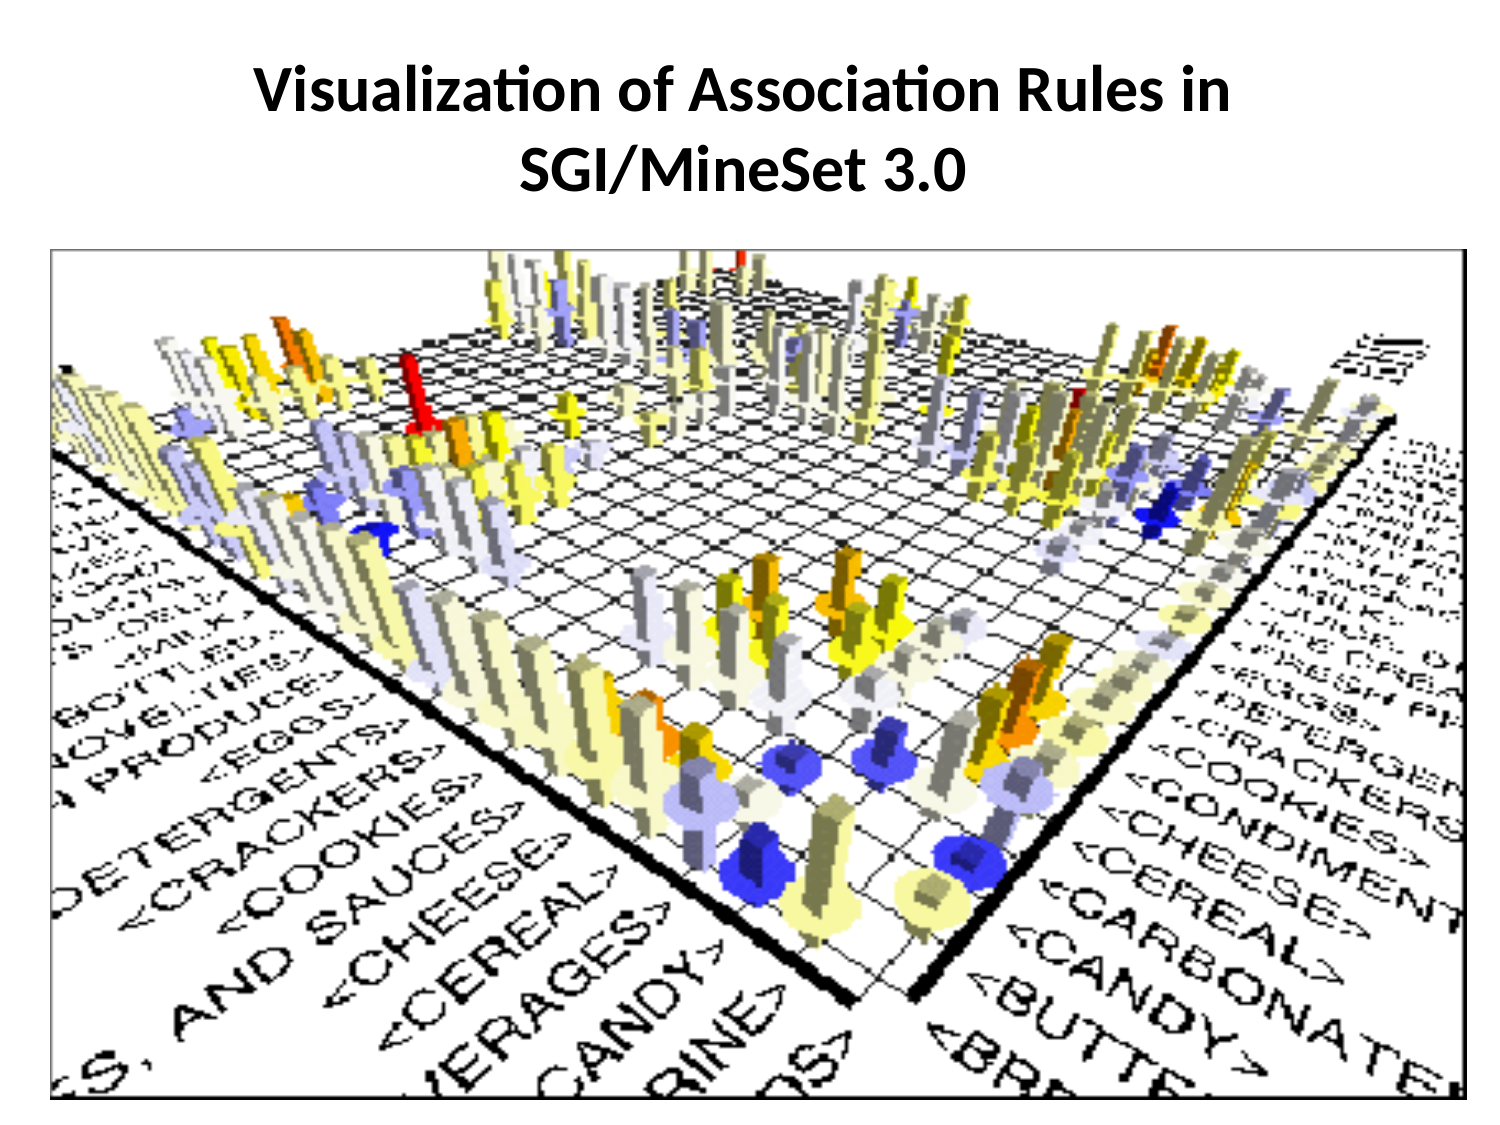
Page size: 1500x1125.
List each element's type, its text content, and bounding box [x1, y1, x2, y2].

title Visualization of Association Rules in SGI/MineSet 3.0 [62, 37, 1425, 213]
picture [49, 249, 1467, 1101]
